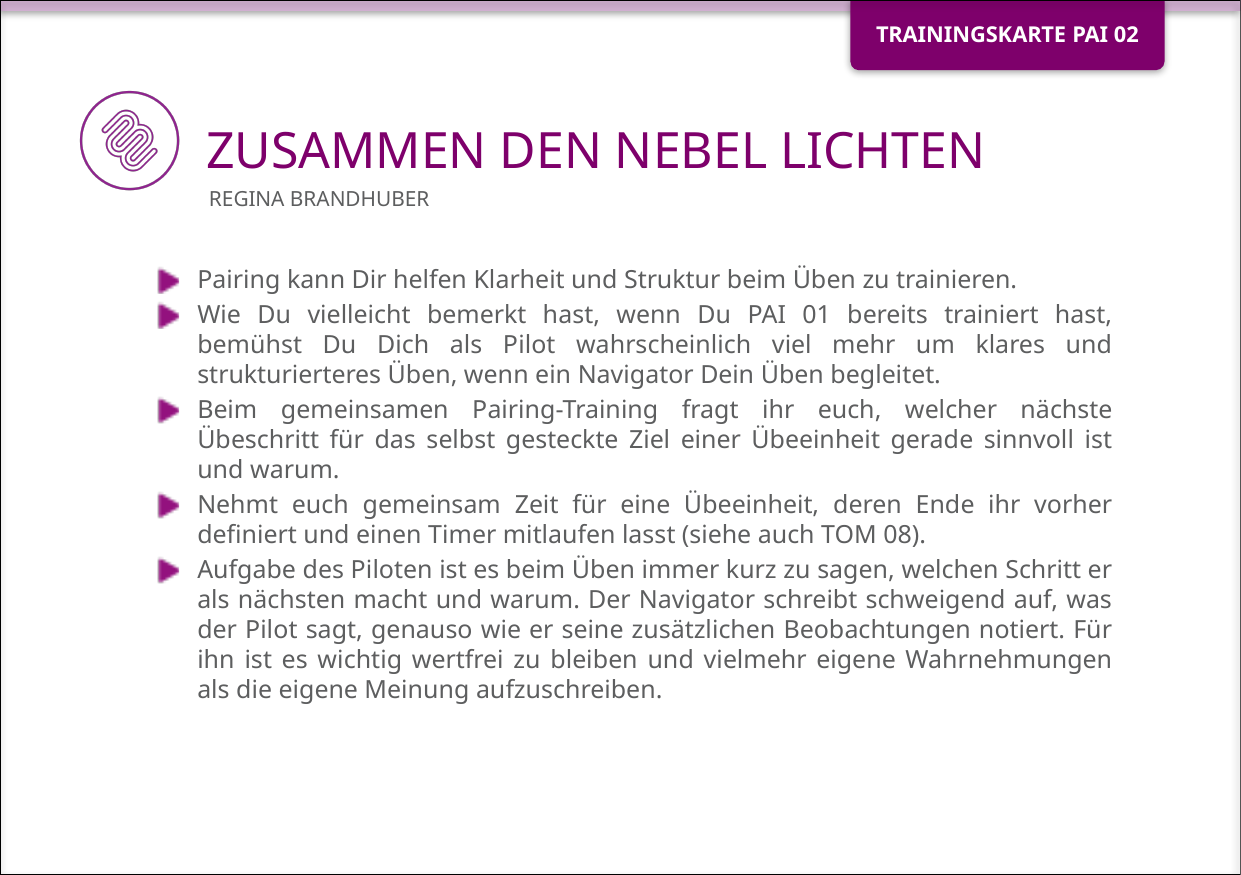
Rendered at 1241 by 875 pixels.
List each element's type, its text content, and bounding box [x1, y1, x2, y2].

list Pairing kann Dir helfen Klarheit und Struktur beim Üben zu trainieren. Wie Du vielleicht bemerkt hast, wenn Du PAI 01 bereits trainiert hast, bemühst Du Dich als Pilot wahrscheinlich viel mehr um klares und strukturierteres Üben, wenn ein Navigator Dein Üben begleitet. Beim gemeinsamen Pairing-Training fragt ihr euch, welcher nächste Übeschritt für das selbst gesteckte Ziel einer Übeeinheit gerade sinnvoll ist und warum. Nehmt euch gemeinsam Zeit für eine Übeeinheit, deren Ende ihr vorher definiert und einen Timer mitlaufen lasst (siehe auch TOM 08). Aufgabe des Piloten ist es beim Üben immer kurz zu sagen, welchen Schritt er als nächsten macht und warum. Der Navigator schreibt schweigend auf, was der Pilot sagt, genauso wie er seine zusätzlichen Beobachtungen notiert. Für ihn ist es wichtig wertfrei zu bleiben und vielmehr eigene Wahrnehmungen als die eigene Meinung aufzuschreiben. [140, 257, 1128, 772]
title ZUSAMMEN DEN NEBEL LICHTEN [191, 111, 1065, 248]
subtitle Regina Brandhuber [195, 178, 1065, 256]
